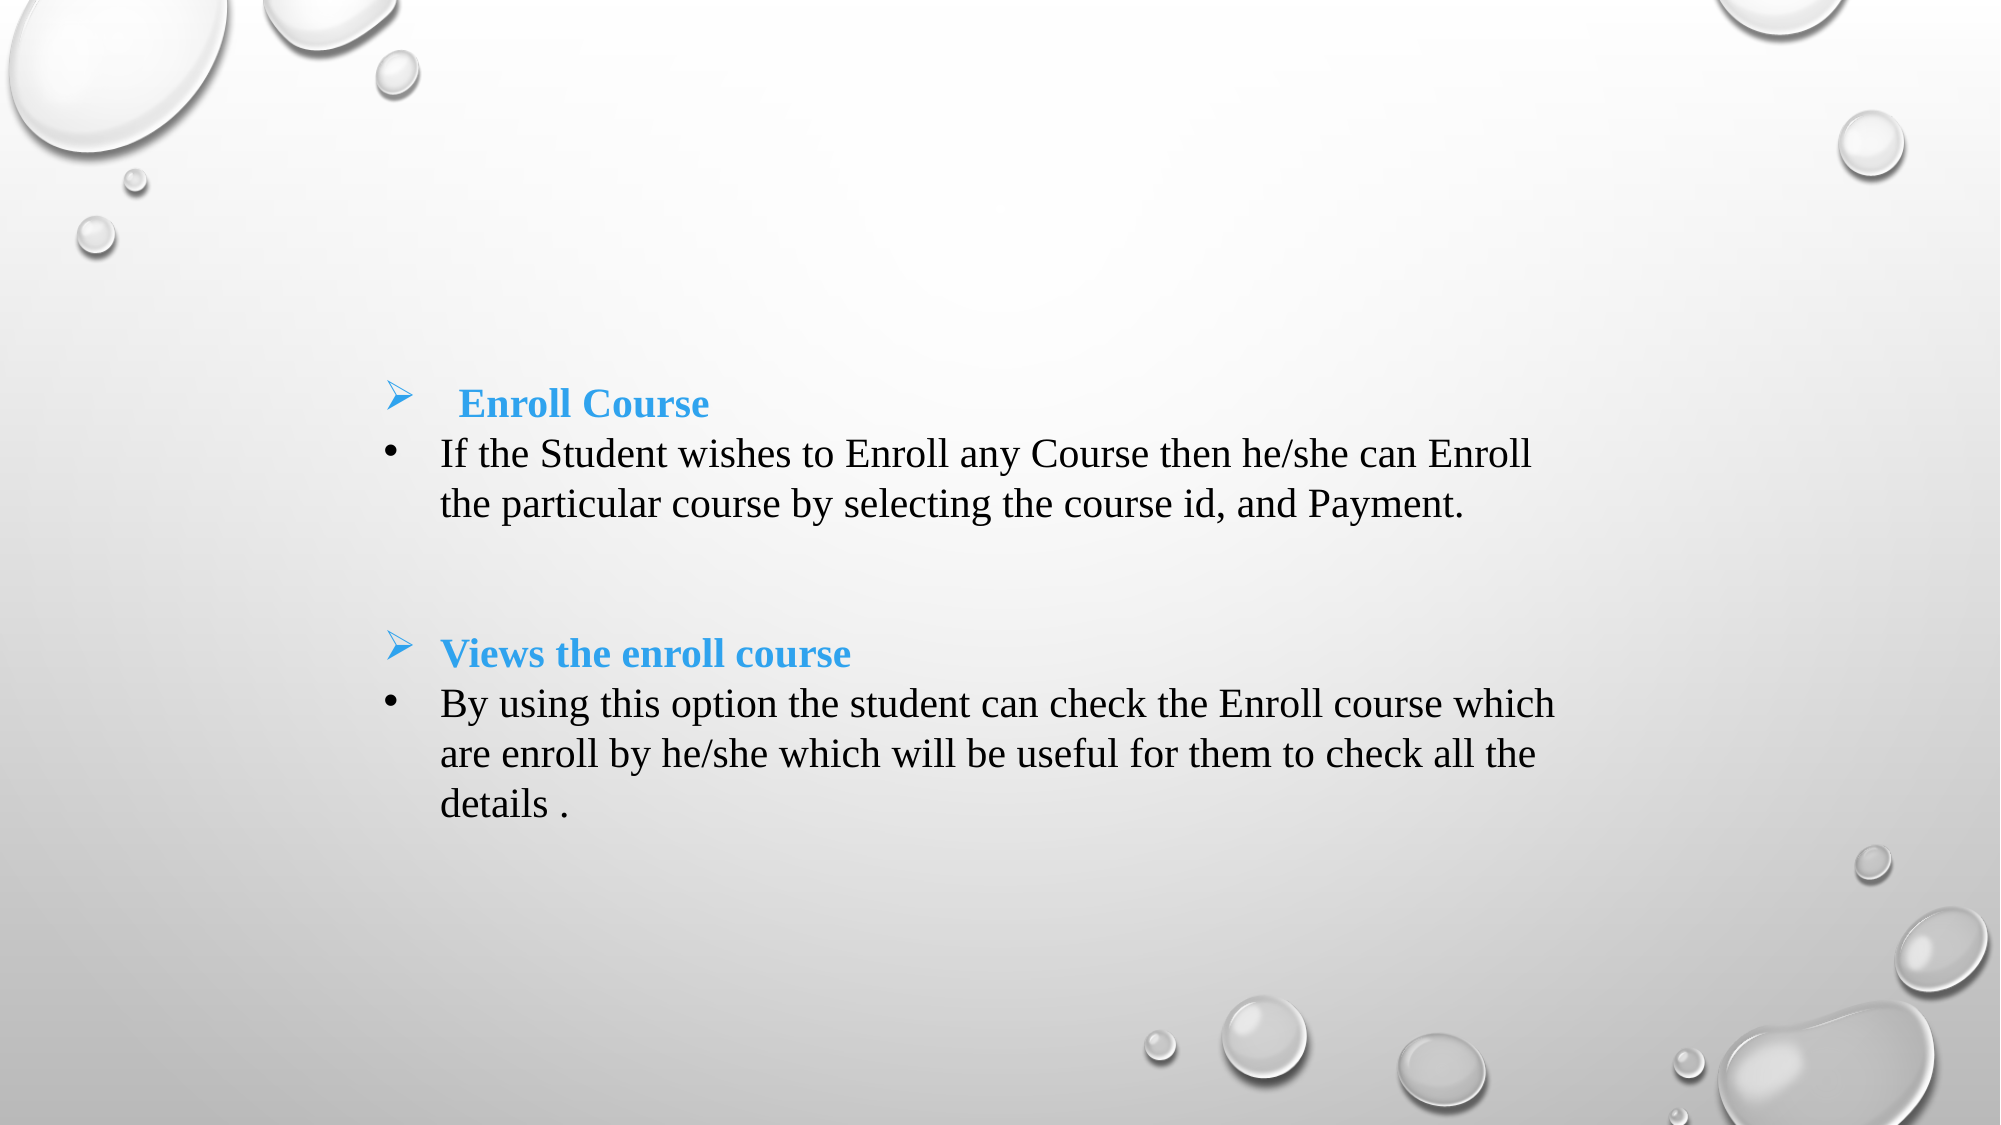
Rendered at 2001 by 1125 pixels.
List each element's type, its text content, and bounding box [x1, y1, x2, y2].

picture [0, 0, 2000, 1125]
text_box Enroll Course If the Student wishes to Enroll any Course then he/she can Enroll the particular course by selecting the course id, and Payment. Views the enroll course By using this option the student can check the Enroll course which are enroll by he/she which will be useful for them to check all the details . [369, 368, 1609, 879]
